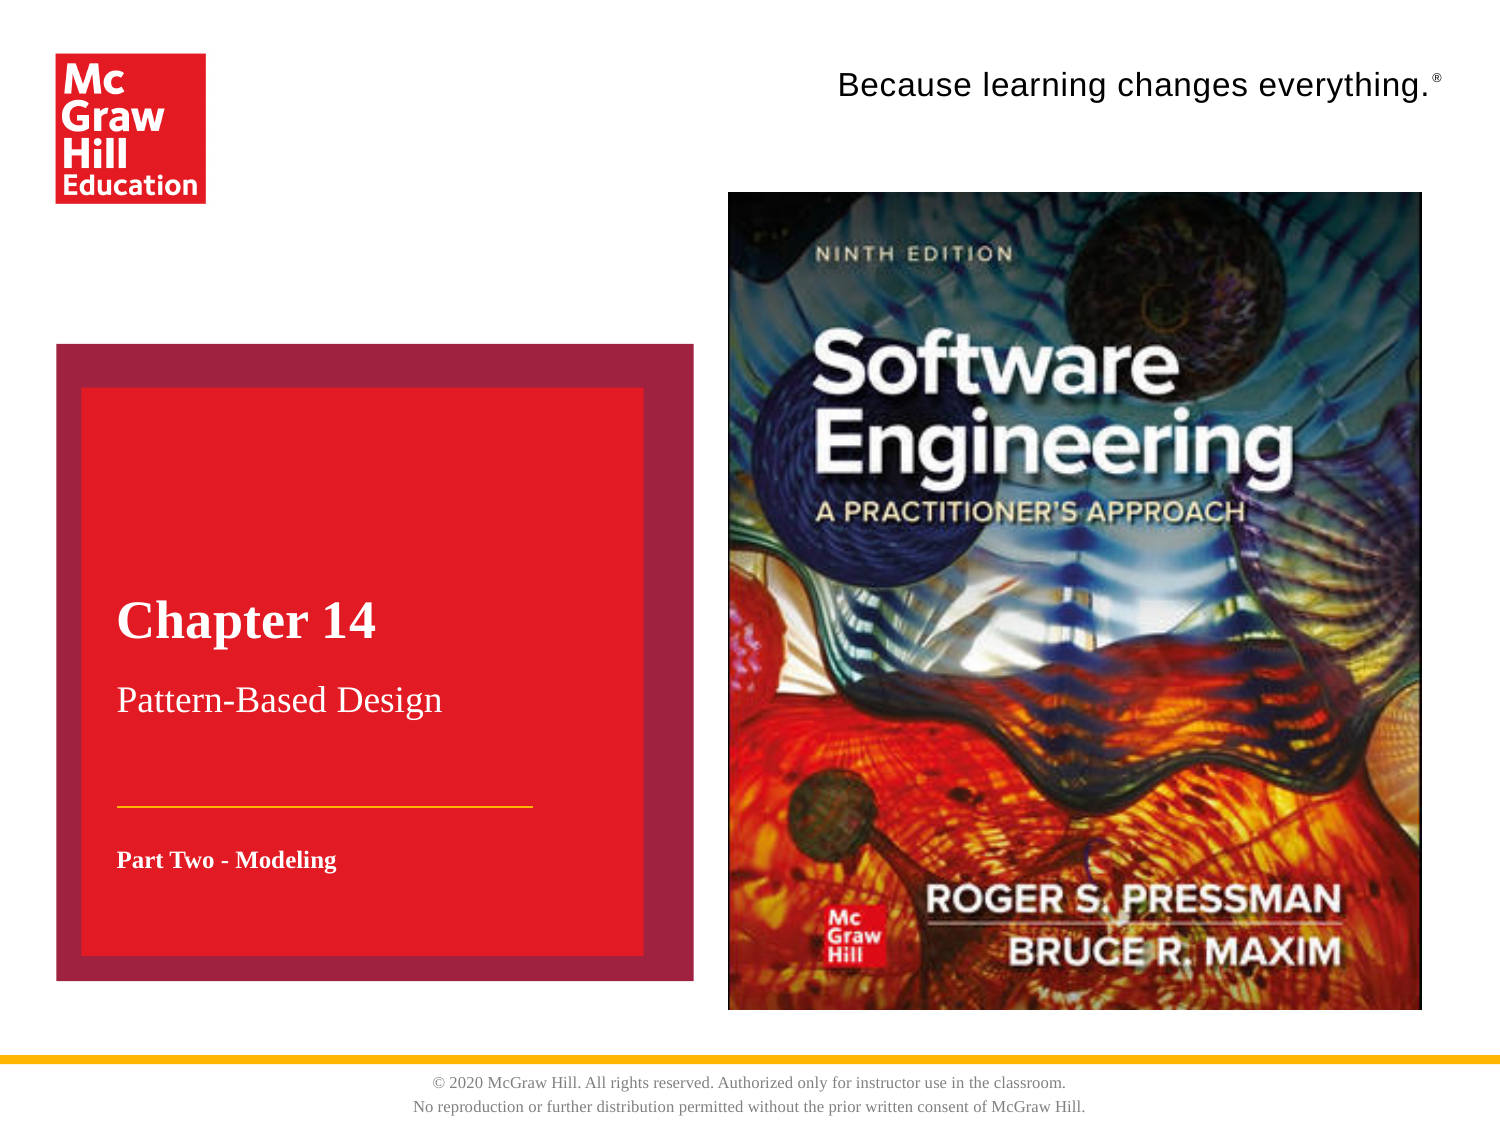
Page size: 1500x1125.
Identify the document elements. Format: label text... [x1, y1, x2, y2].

picture [728, 192, 1422, 1010]
title Chapter 14 [101, 427, 600, 657]
subtitle Pattern-Based Design [101, 667, 600, 800]
footer © 2020 McGraw Hill. All rights reserved. Authorized only for instructor use in the classroom. No reproduction or further distribution permitted without the prior written consent of McGraw Hill. [0, 1062, 1500, 1125]
list Part Two - Modeling [101, 836, 602, 930]
picture [48, 46, 213, 211]
